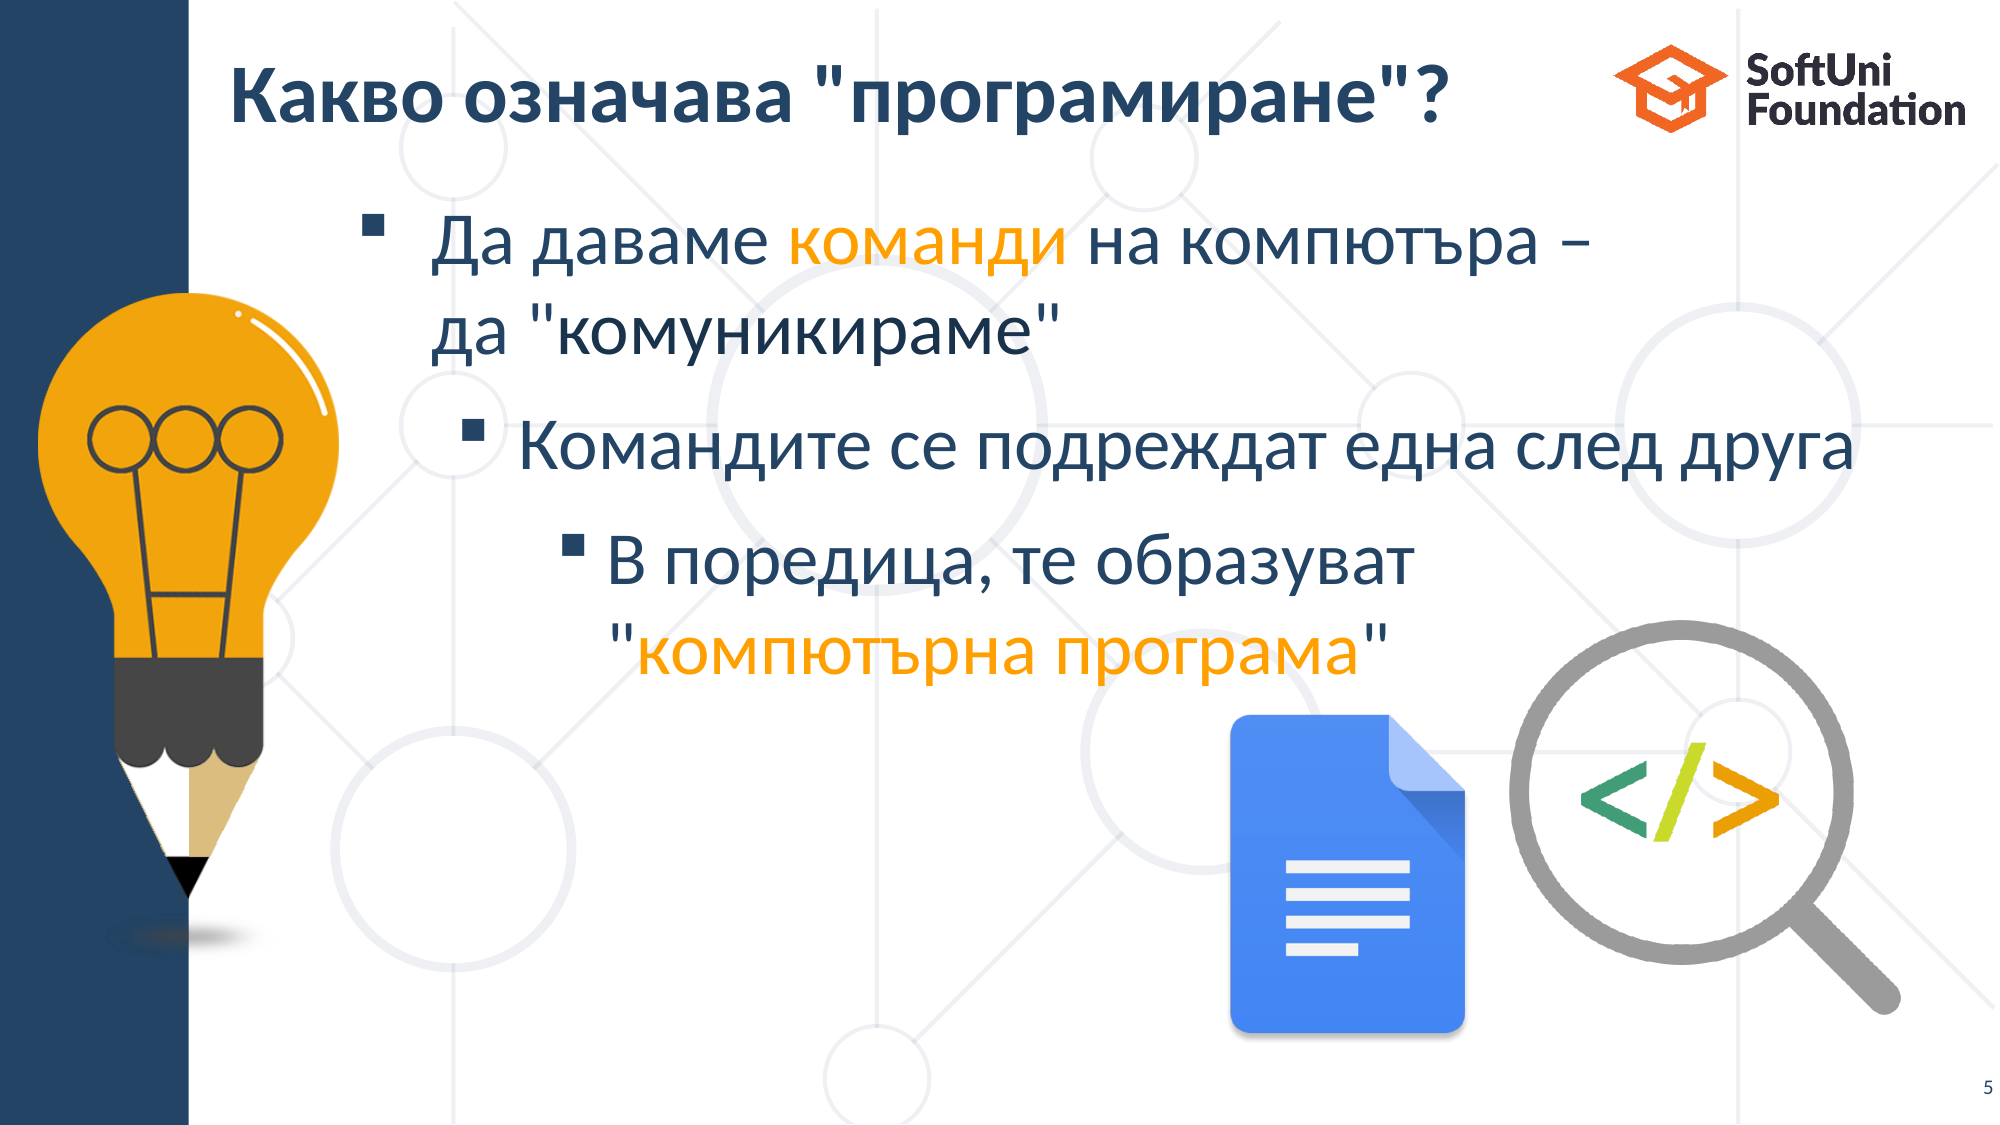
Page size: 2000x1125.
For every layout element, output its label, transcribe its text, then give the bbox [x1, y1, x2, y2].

picture [38, 293, 338, 961]
title Какво означава "програмиране"? [212, 16, 1591, 162]
list Да даваме команди на компютъра – да "комуникираме" Командите се подреждат една след друга В поредица, те образуват "компютърна програма" [338, 183, 1968, 1050]
picture [1613, 44, 1965, 133]
picture [1174, 611, 1911, 1047]
slide_number 5 [1929, 1070, 2000, 1103]
